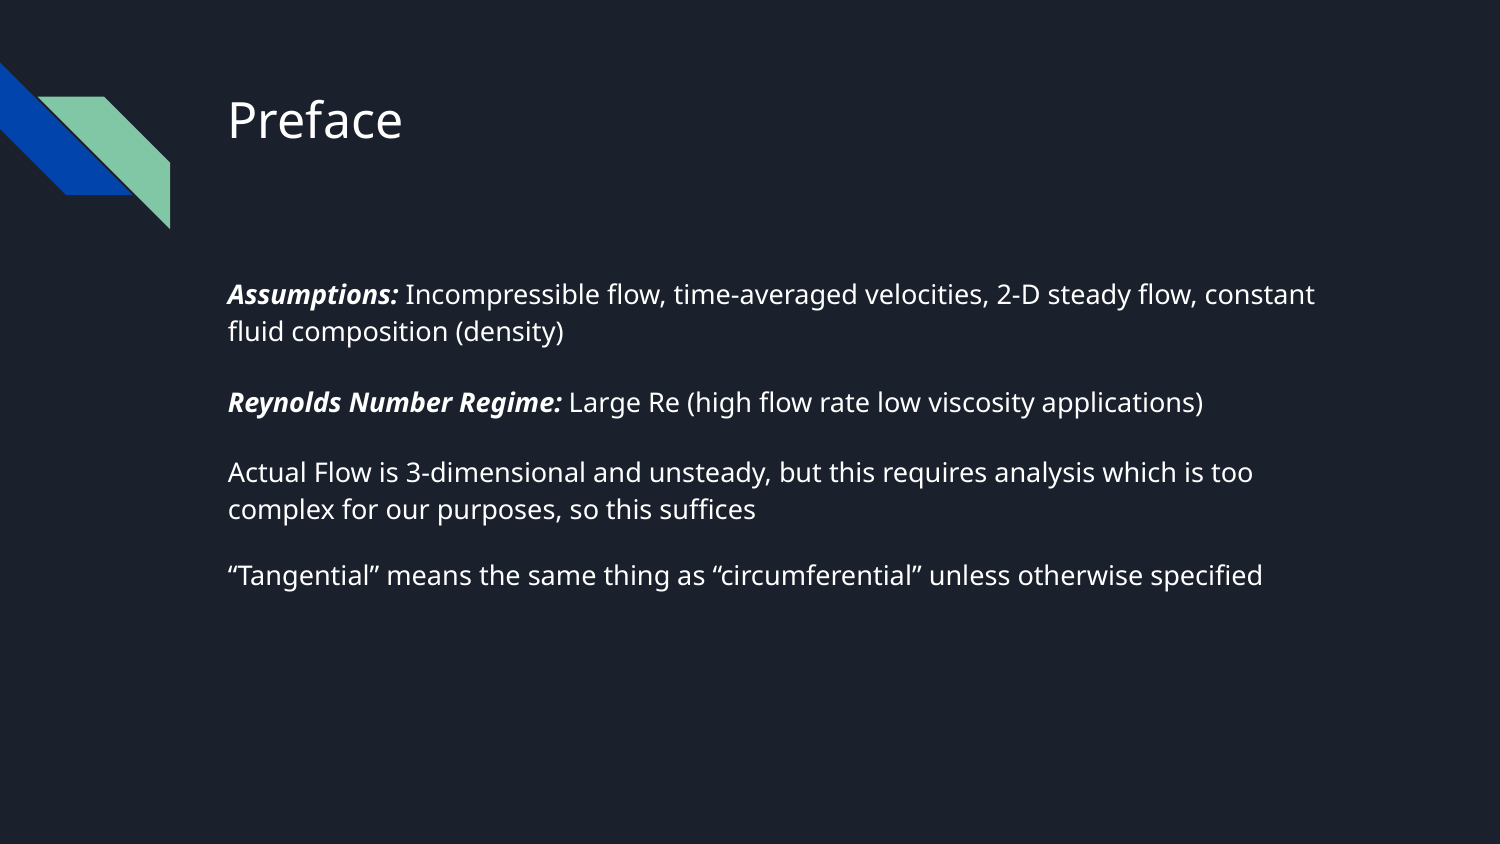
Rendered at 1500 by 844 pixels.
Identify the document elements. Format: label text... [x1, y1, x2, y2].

list Assumptions: Incompressible flow, time-averaged velocities, 2-D steady flow, constant fluid composition (density) Reynolds Number Regime: Large Re (high flow rate low viscosity applications) Actual Flow is 3-dimensional and unsteady, but this requires analysis which is too complex for our purposes, so this suffices “Tangential” means the same thing as “circumferential” unless otherwise specified [212, 257, 1368, 735]
text_box Preface [212, 73, 1000, 230]
